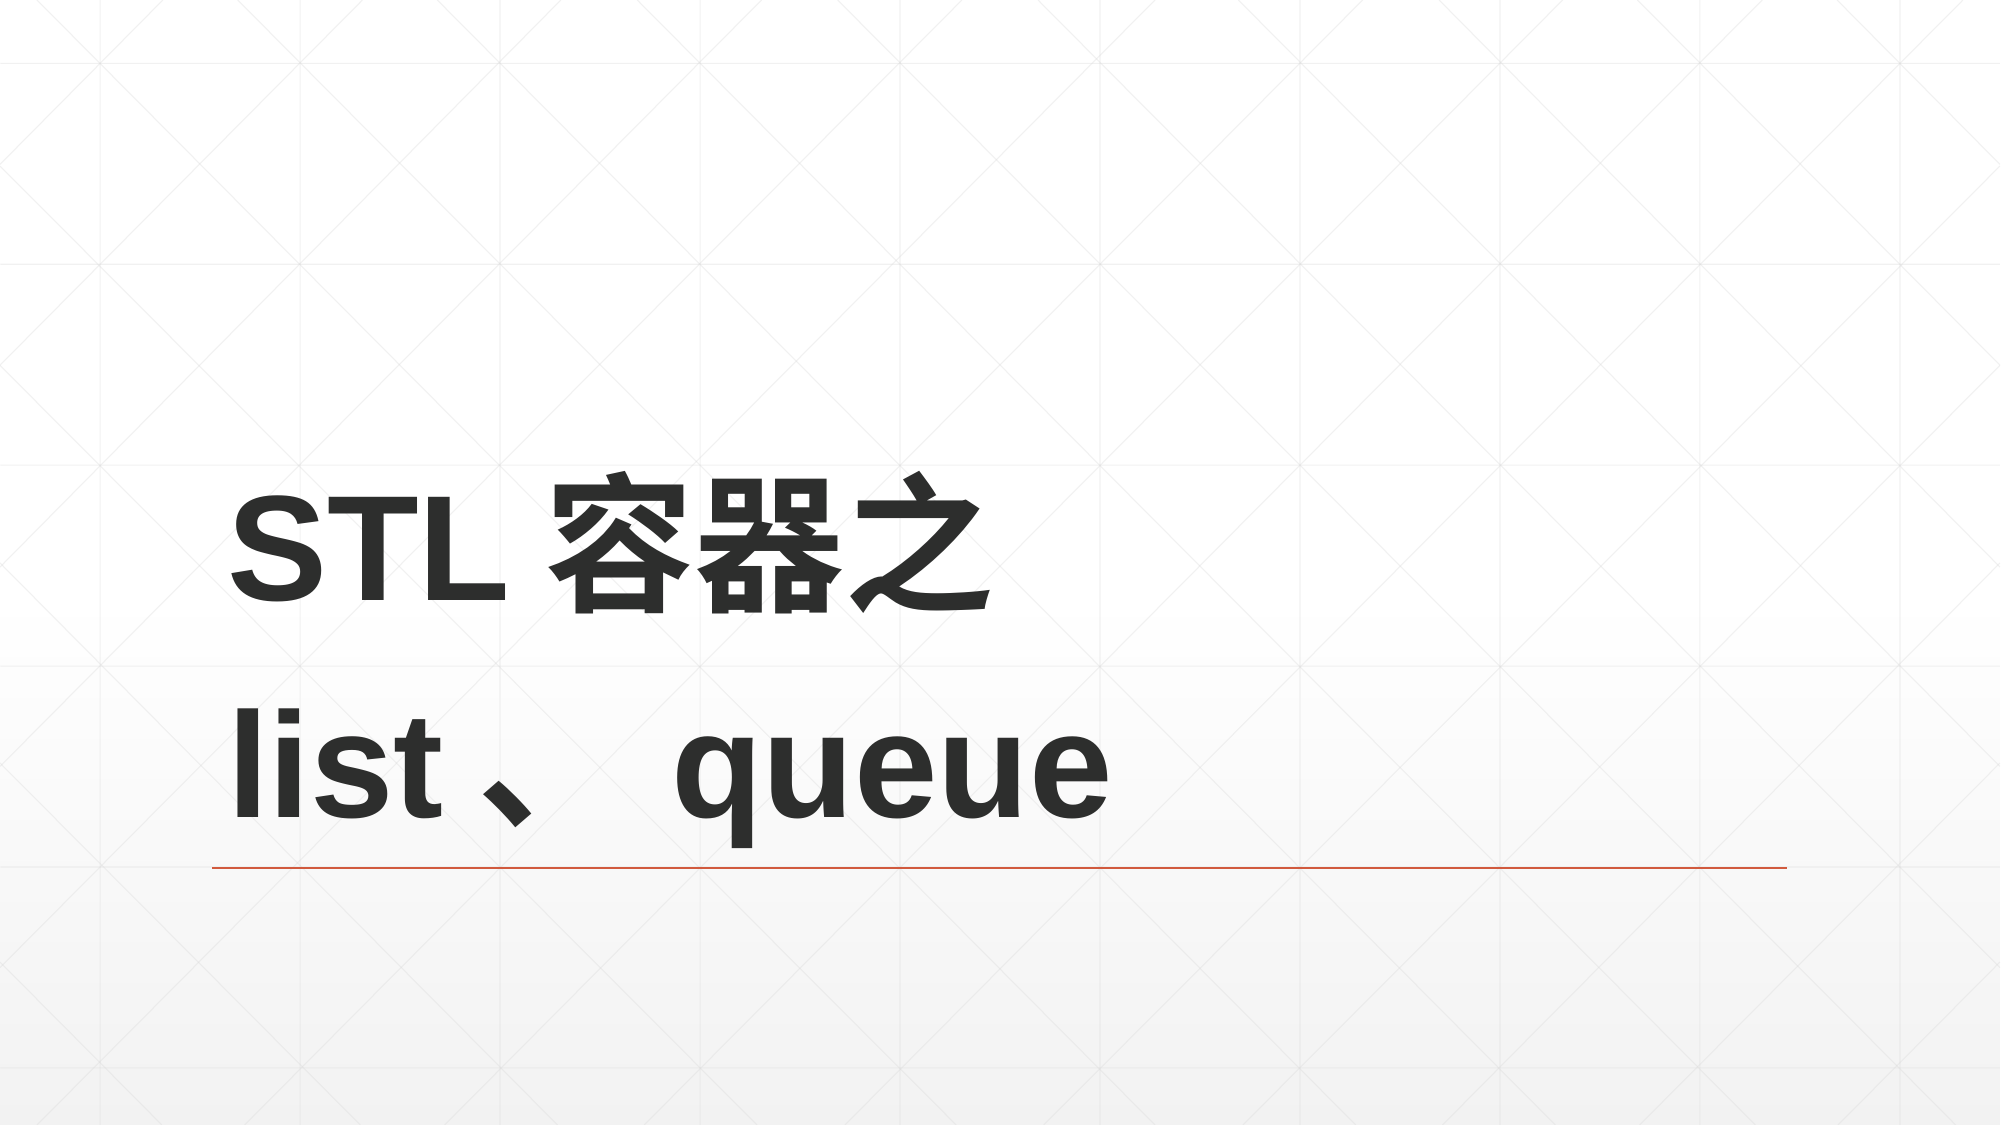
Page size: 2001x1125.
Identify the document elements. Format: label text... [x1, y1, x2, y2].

title STL容器之list、queue [212, 313, 1788, 869]
